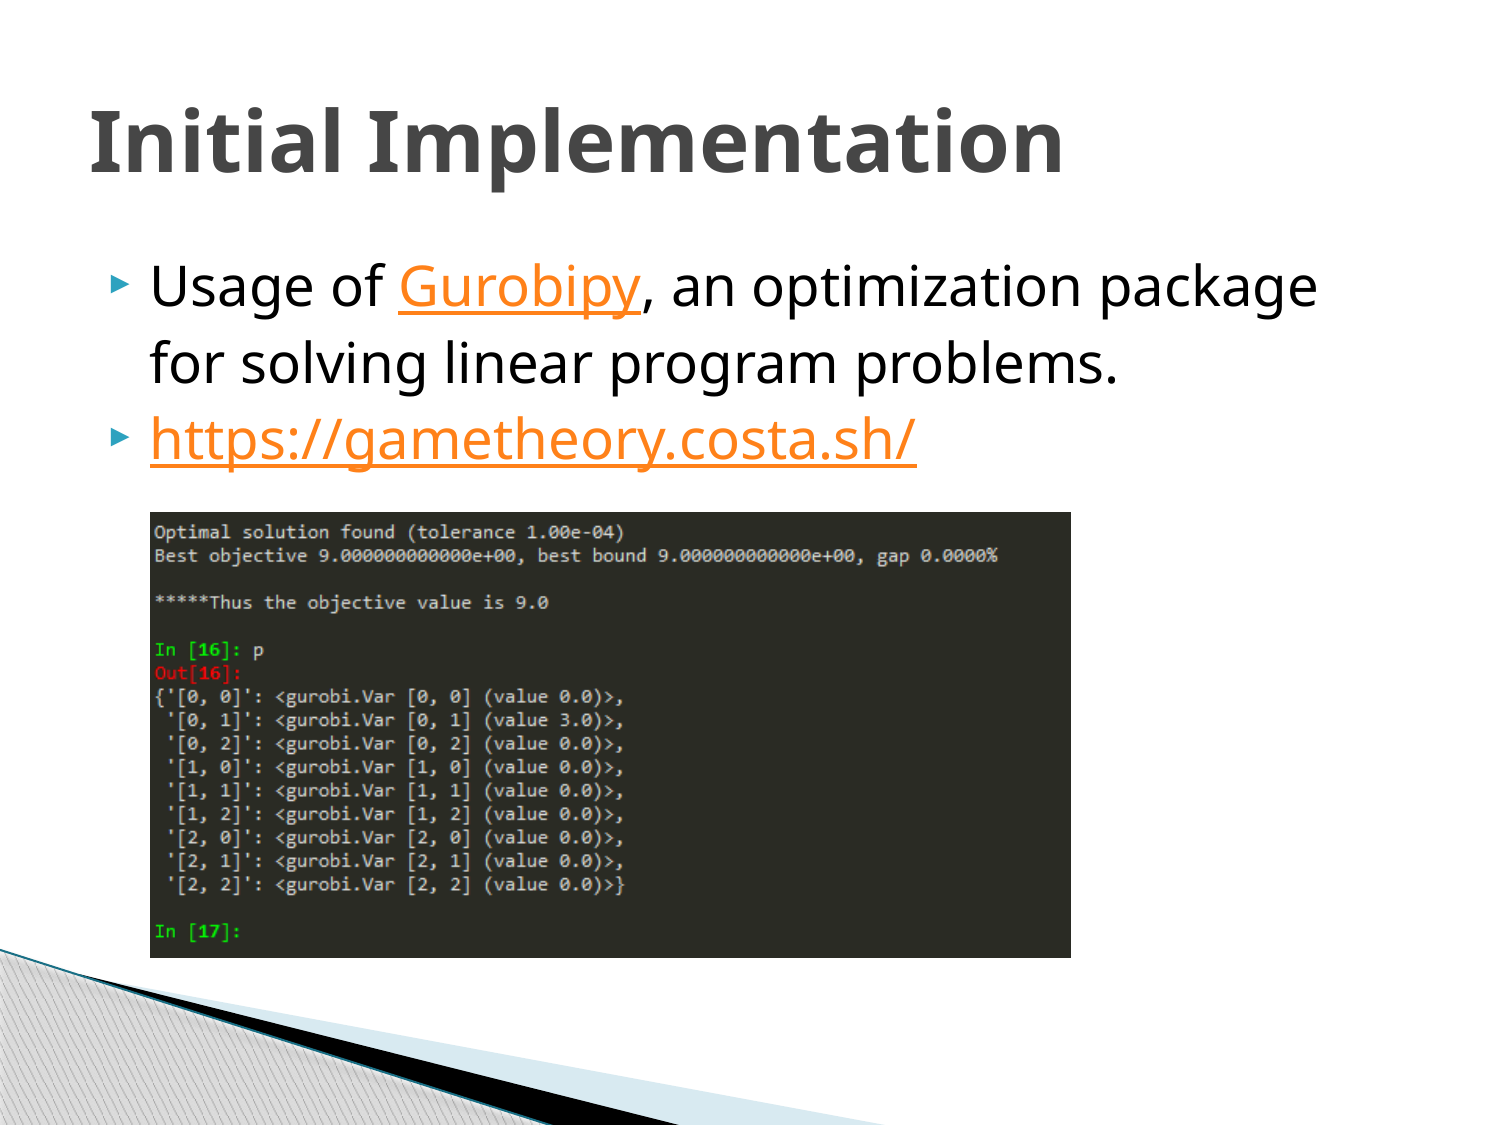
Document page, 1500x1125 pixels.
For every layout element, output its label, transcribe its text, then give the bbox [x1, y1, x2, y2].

title Initial Implementation [75, 45, 1425, 233]
picture [149, 512, 1071, 959]
list Usage of Gurobipy, an optimization package for solving linear program problems. https://gametheory.costa.sh/ [75, 243, 1425, 986]
